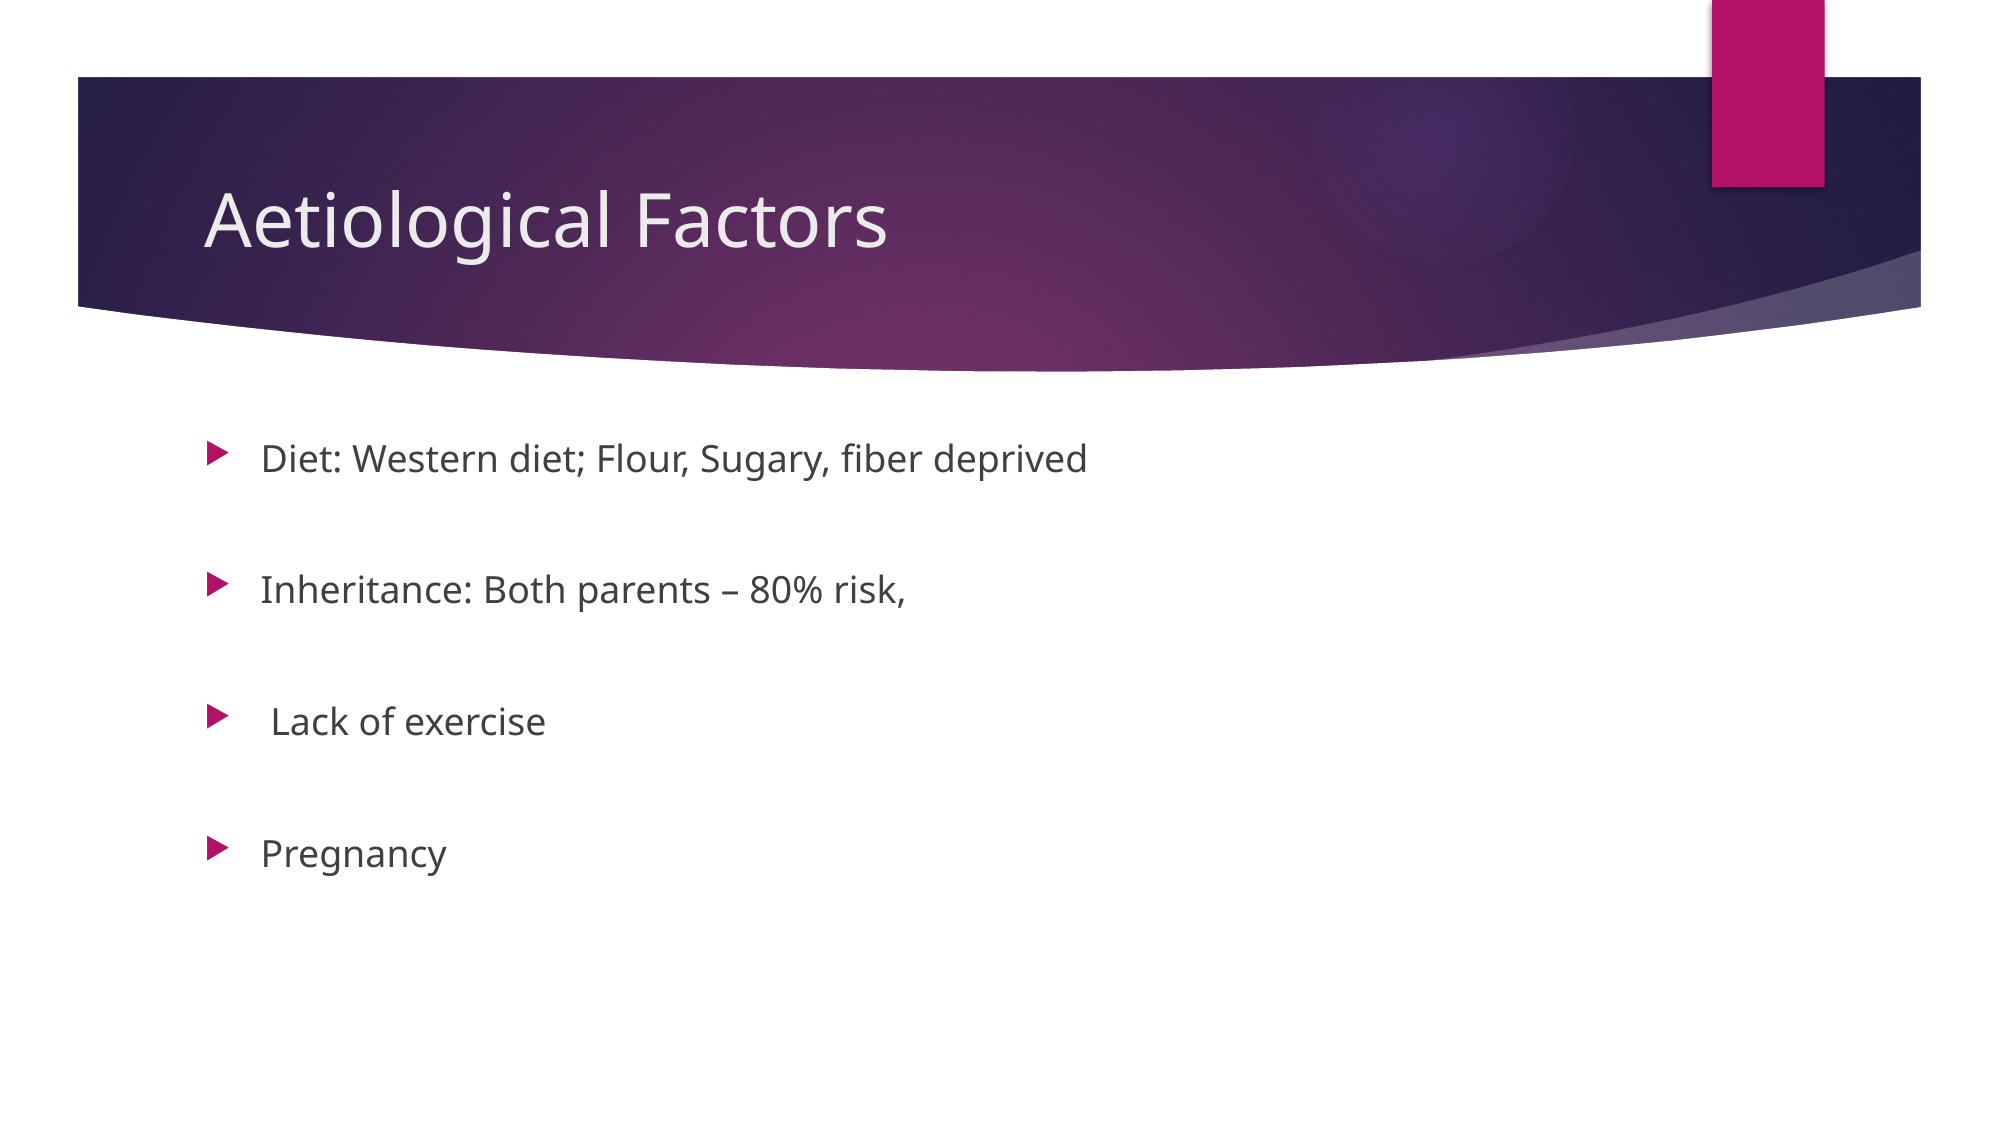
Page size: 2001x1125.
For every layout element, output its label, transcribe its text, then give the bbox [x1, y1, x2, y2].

list Diet: Western diet; Flour, Sugary, fiber deprived Inheritance: Both parents – 80% risk, Lack of exercise Pregnancy [189, 427, 1638, 988]
title Aetiological Factors [189, 159, 1627, 276]
